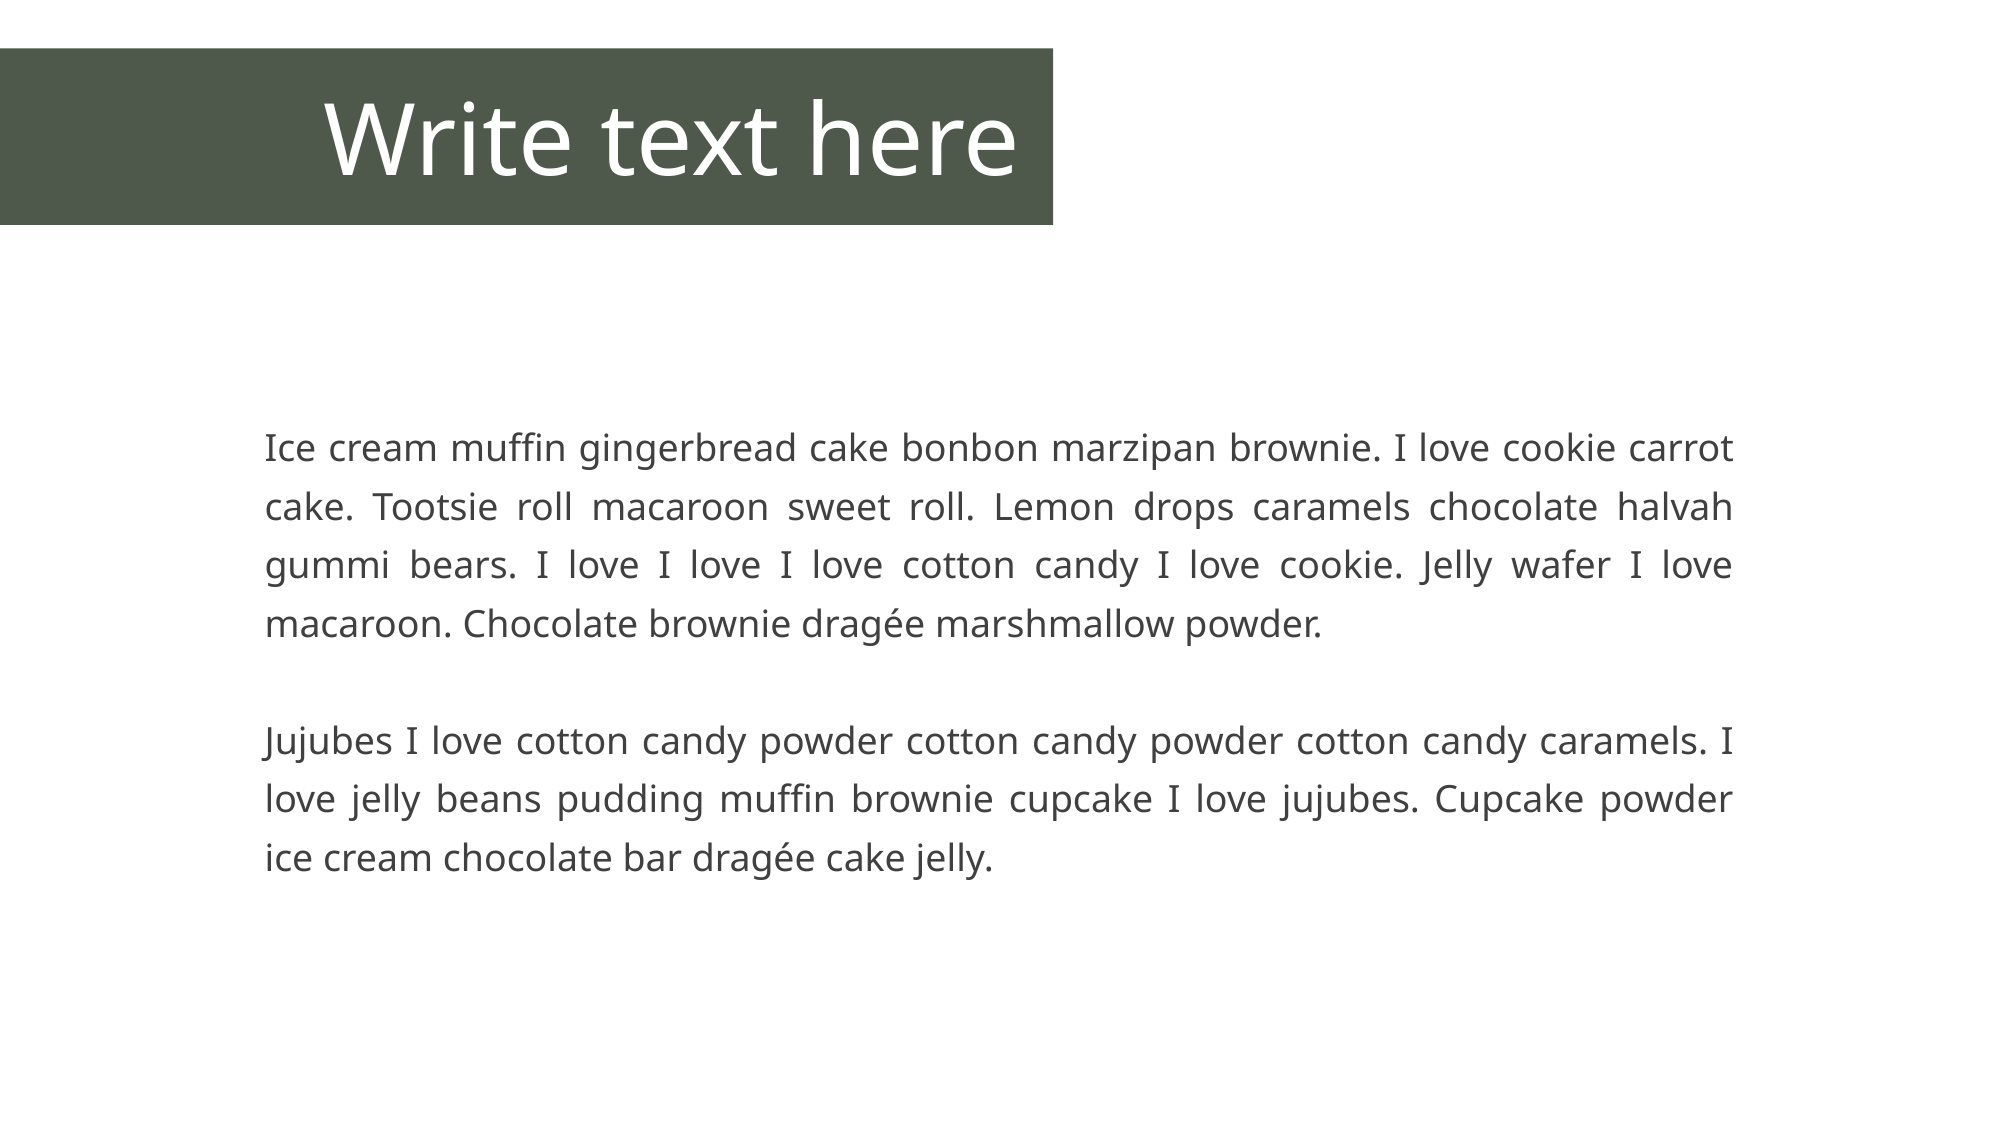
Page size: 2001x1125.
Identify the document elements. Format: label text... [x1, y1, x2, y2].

text_box Ice cream muffin gingerbread cake bonbon marzipan brownie. I love cookie carrot cake. Tootsie roll macaroon sweet roll. Lemon drops caramels chocolate halvah gummi bears. I love I love I love cotton candy I love cookie. Jelly wafer I love macaroon. Chocolate brownie dragée marshmallow powder. Jujubes I love cotton candy powder cotton candy powder cotton candy caramels. I love jelly beans pudding muffin brownie cupcake I love jujubes. Cupcake powder ice cream chocolate bar dragée cake jelly. [249, 403, 1750, 886]
text_box Write text here [308, 68, 1036, 204]
text_box [0, 47, 1054, 226]
